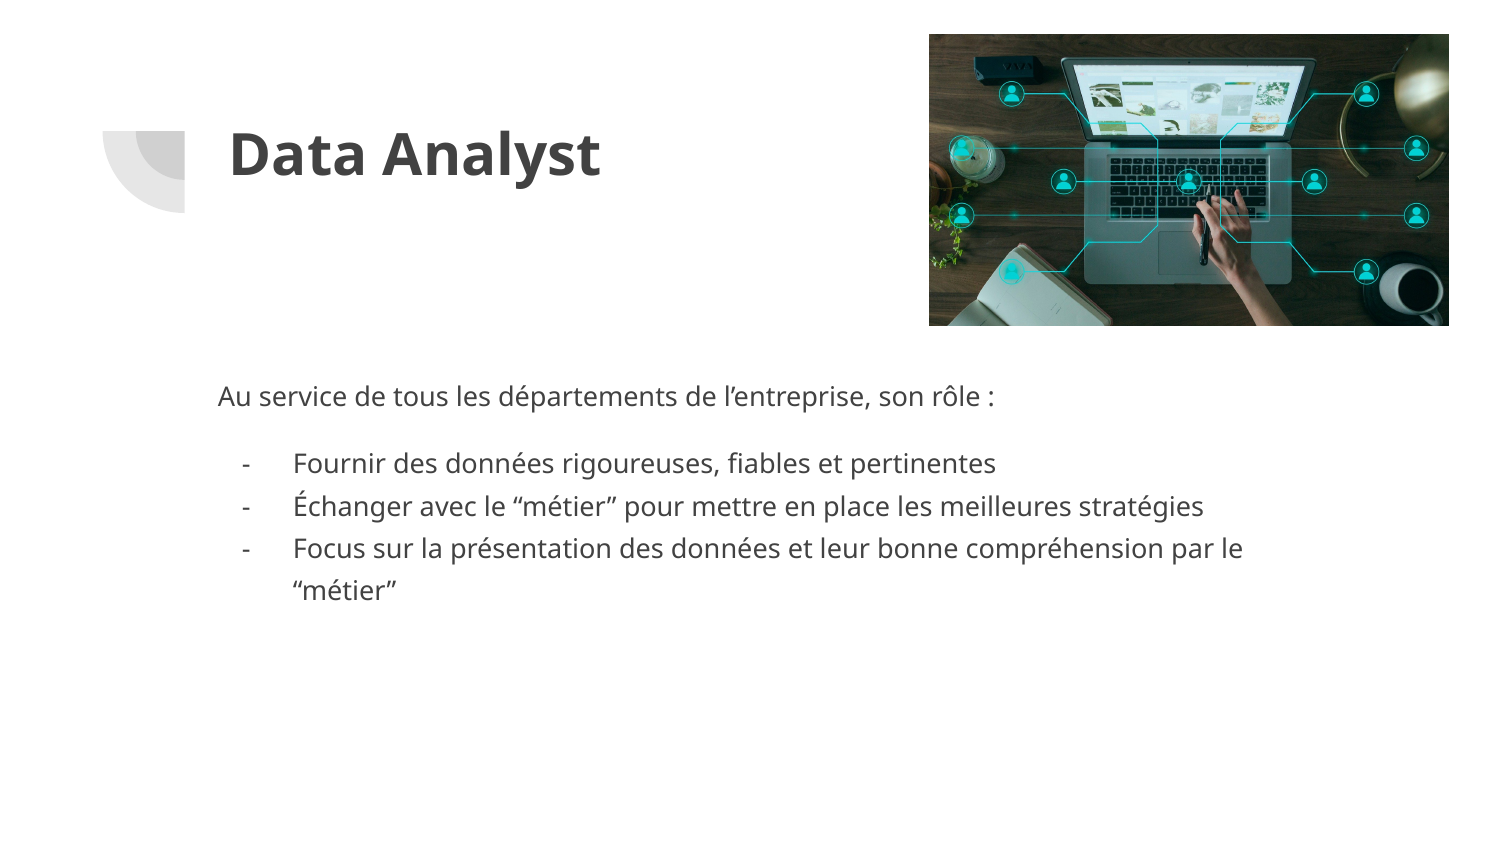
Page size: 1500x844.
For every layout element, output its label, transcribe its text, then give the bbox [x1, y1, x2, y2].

title Data Analyst [213, 98, 924, 263]
list Au service de tous les départements de l’entreprise, son rôle : Fournir des données rigoureuses, fiables et pertinentes Échanger avec le “métier” pour mettre en place les meilleures stratégies Focus sur la présentation des données et leur bonne compréhension par le “métier” [202, 357, 1357, 775]
picture [929, 34, 1450, 326]
